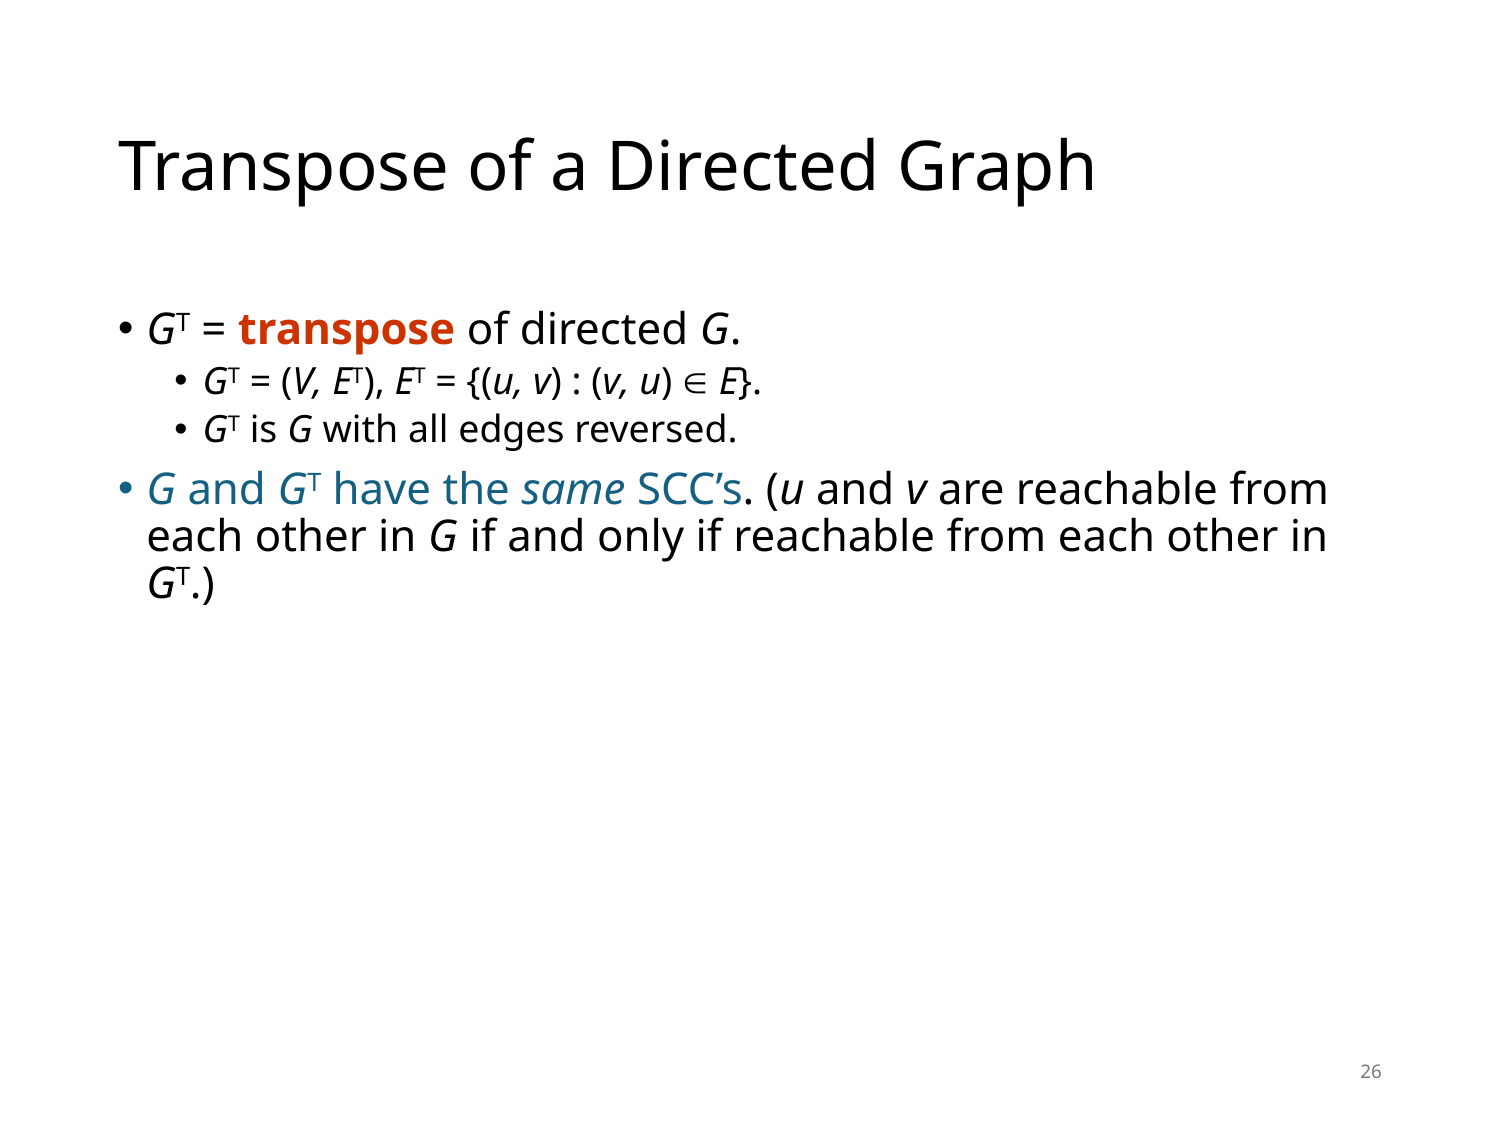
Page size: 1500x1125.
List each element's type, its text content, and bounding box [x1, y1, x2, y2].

slide_number 26 [1059, 1042, 1397, 1103]
list GT = transpose of directed G. GT = (V, ET), ET = {(u, v) : (v, u)  E}. GT is G with all edges reversed. G and GT have the same SCC’s. (u and v are reachable from each other in G if and only if reachable from each other in GT.) [103, 299, 1397, 1014]
title Transpose of a Directed Graph [103, 59, 1397, 278]
